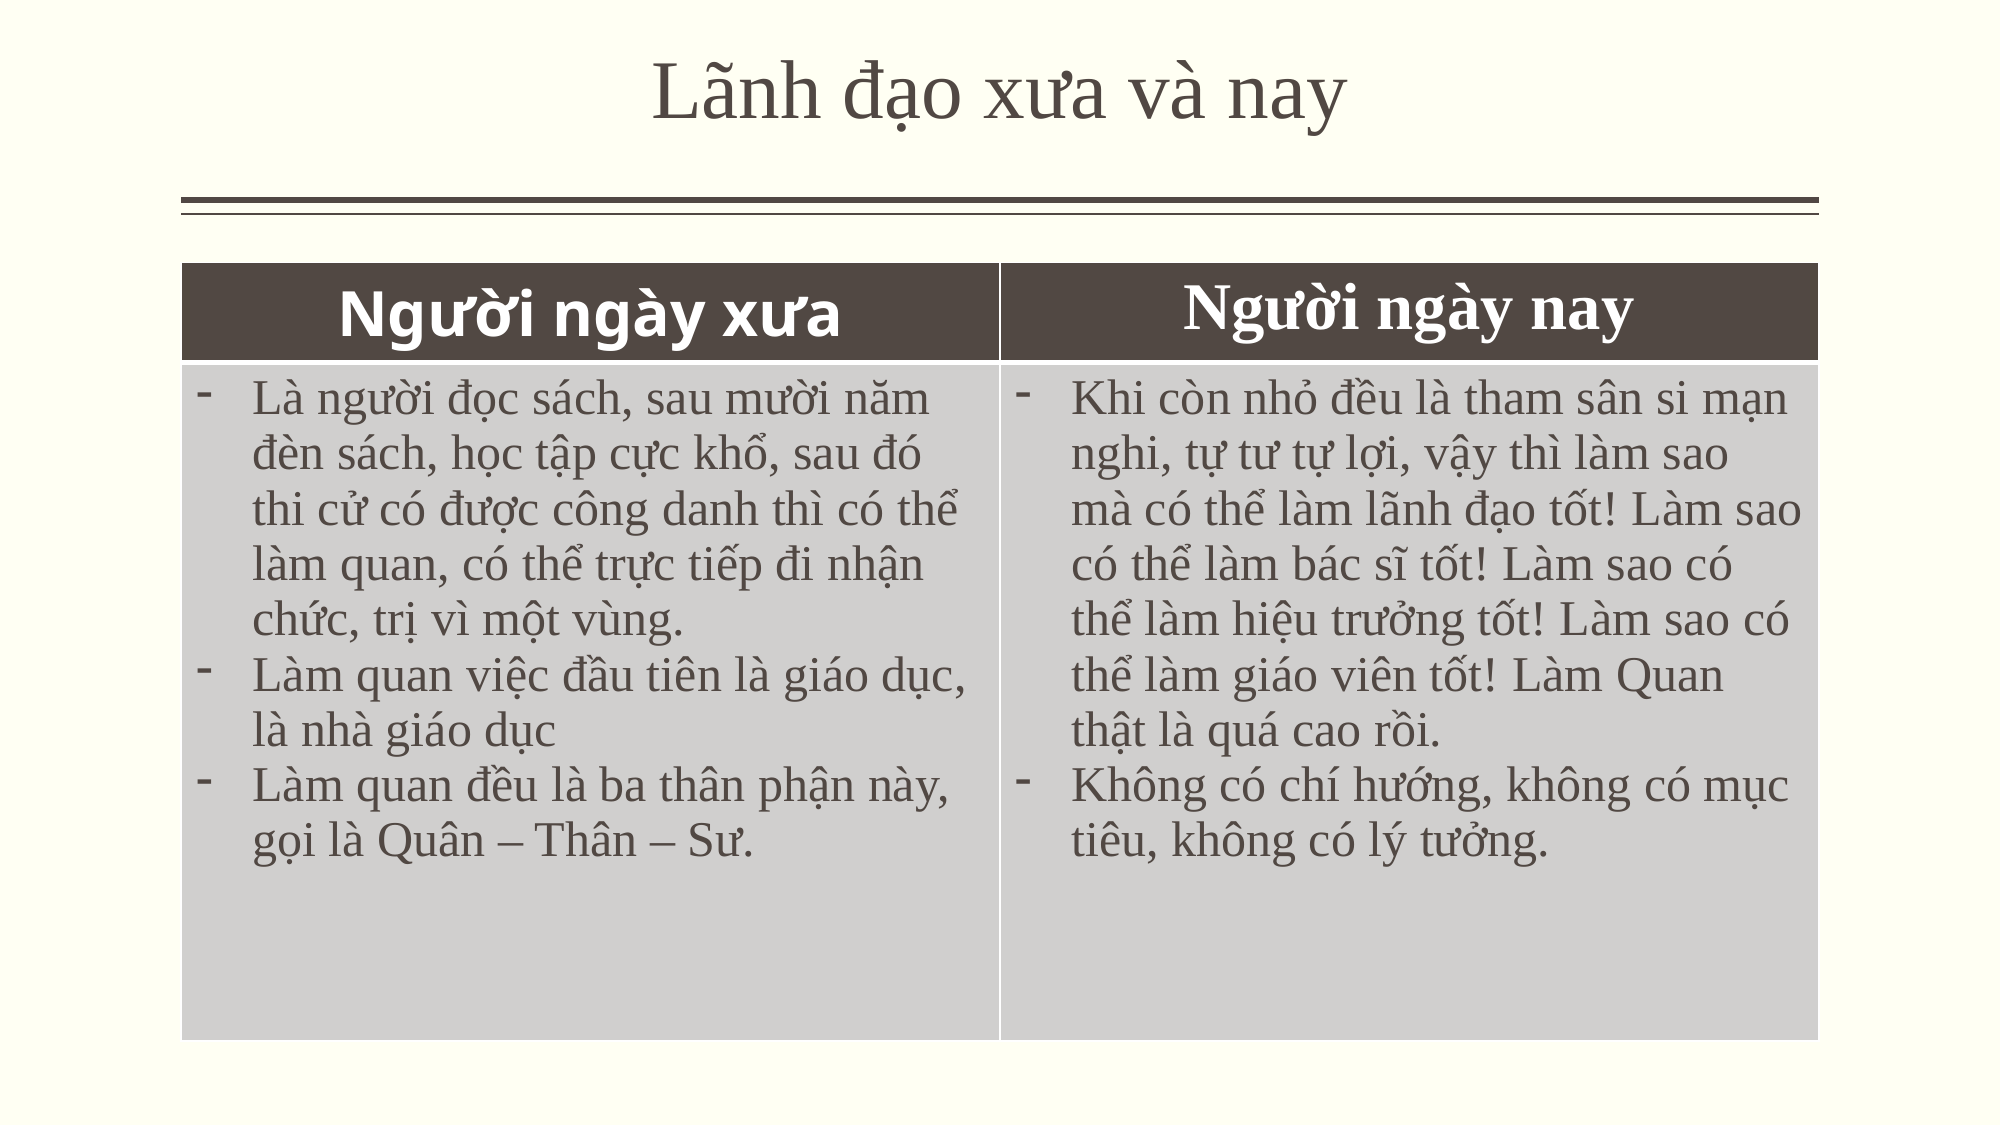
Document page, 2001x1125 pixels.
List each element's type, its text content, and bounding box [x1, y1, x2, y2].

table_cell Khi còn nhỏ đều là tham sân si mạn nghi, tự tư tự lợi, vậy thì làm sao mà có thể làm lãnh đạo tốt! Làm sao có thể làm bác sĩ tốt! Làm sao có thể làm hiệu trưởng tốt! Làm sao có thể làm giáo viên tốt! Làm Quan thật là quá cao rồi. Không có chí hướng, không có mục tiêu, không có lý tưởng. [1001, 365, 1818, 1040]
table_cell Là người đọc sách, sau mười năm đèn sách, học tập cực khổ, sau đó thi cử có được công danh thì có thể làm quan, có thể trực tiếp đi nhận chức, trị vì một vùng. Làm quan việc đầu tiên là giáo dục, là nhà giáo dục Làm quan đều là ba thân phận này, gọi là Quân – Thân – Sư. [182, 365, 999, 1040]
table_header Người ngày nay [1001, 263, 1818, 360]
table_header Người ngày xưa [182, 263, 999, 360]
title Lãnh đạo xưa và nay [181, 12, 1819, 144]
